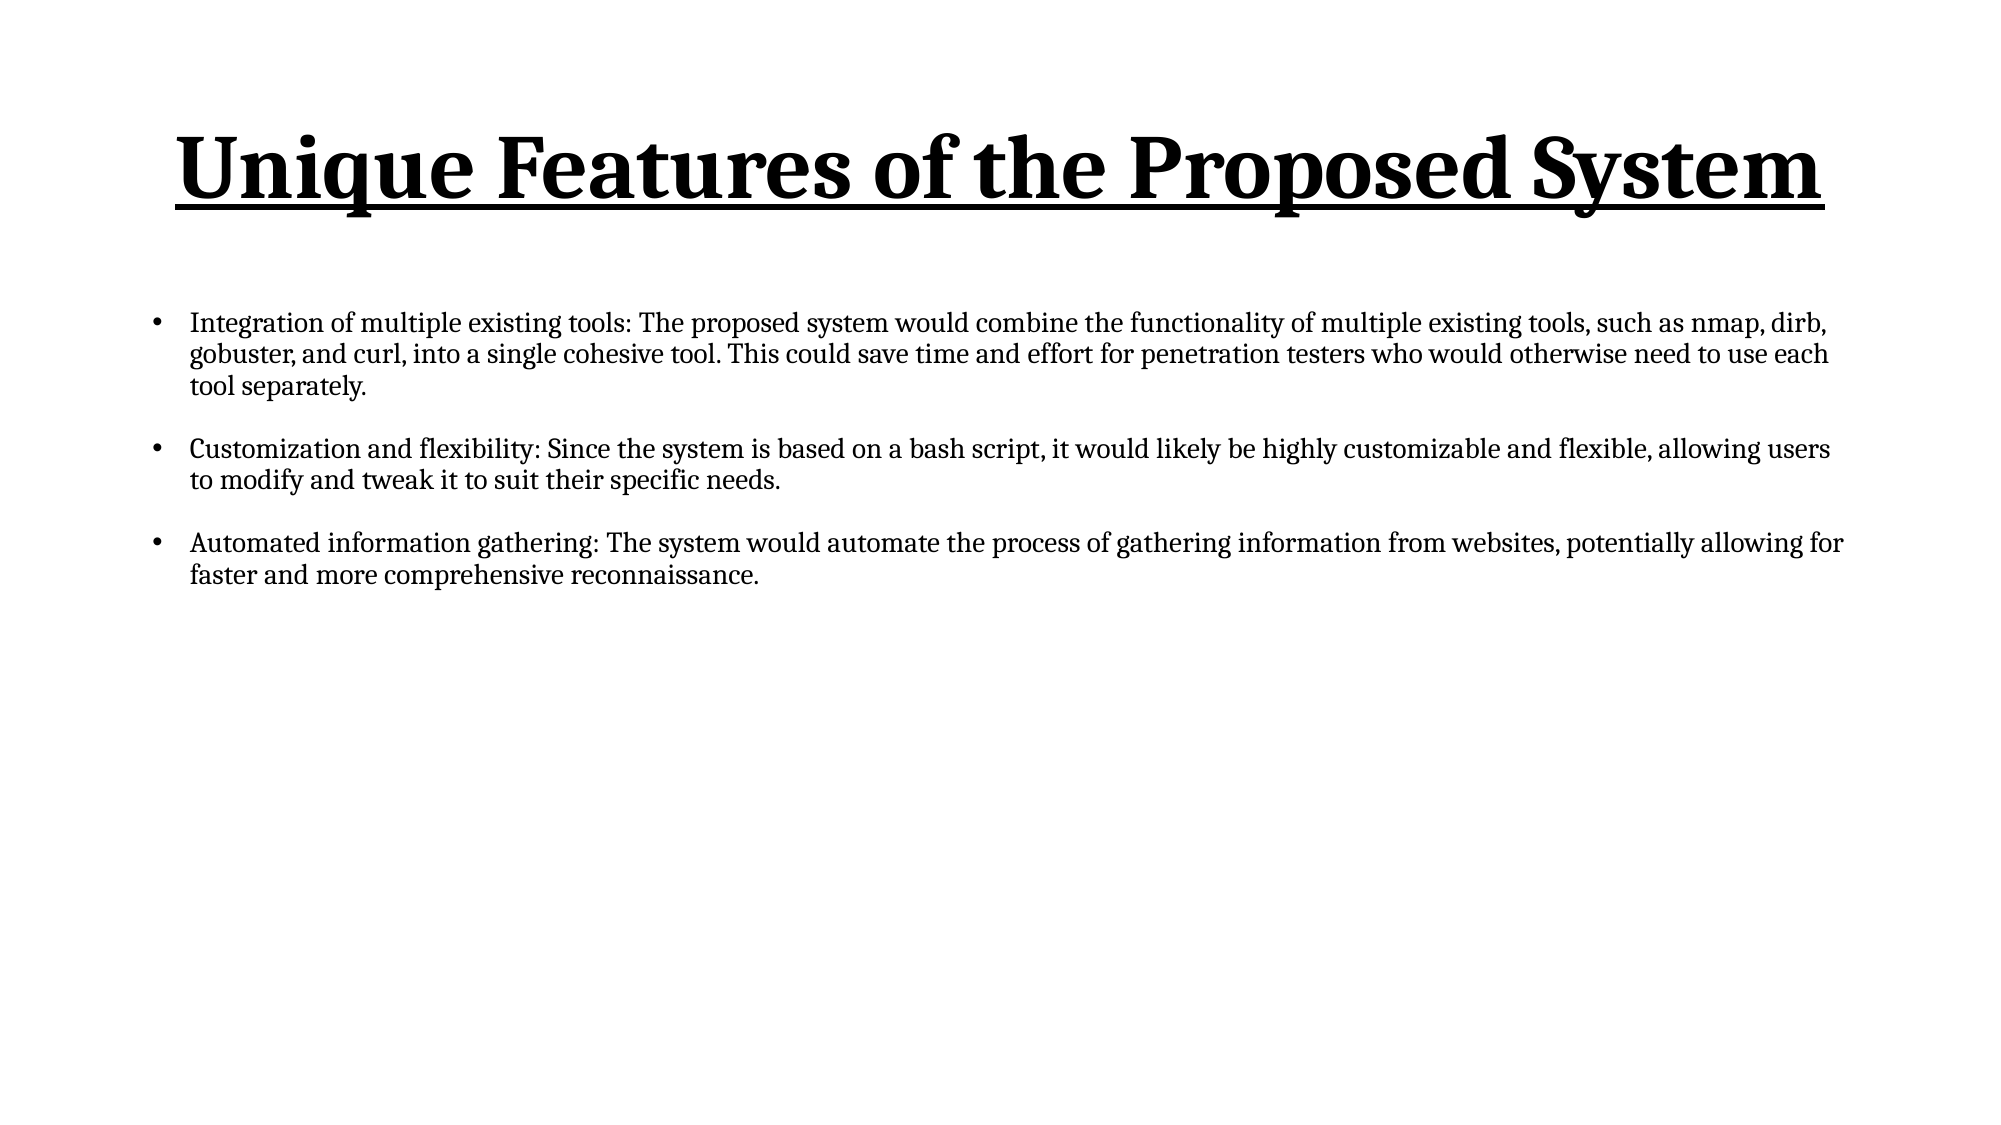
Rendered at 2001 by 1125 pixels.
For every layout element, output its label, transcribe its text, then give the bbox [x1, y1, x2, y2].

title Unique Features of the Proposed System [137, 59, 1863, 278]
list Integration of multiple existing tools: The proposed system would combine the functionality of multiple existing tools, such as nmap, dirb, gobuster, and curl, into a single cohesive tool. This could save time and effort for penetration testers who would otherwise need to use each tool separately. Customization and flexibility: Since the system is based on a bash script, it would likely be highly customizable and flexible, allowing users to modify and tweak it to suit their specific needs. Automated information gathering: The system would automate the process of gathering information from websites, potentially allowing for faster and more comprehensive reconnaissance. [137, 299, 1863, 1014]
